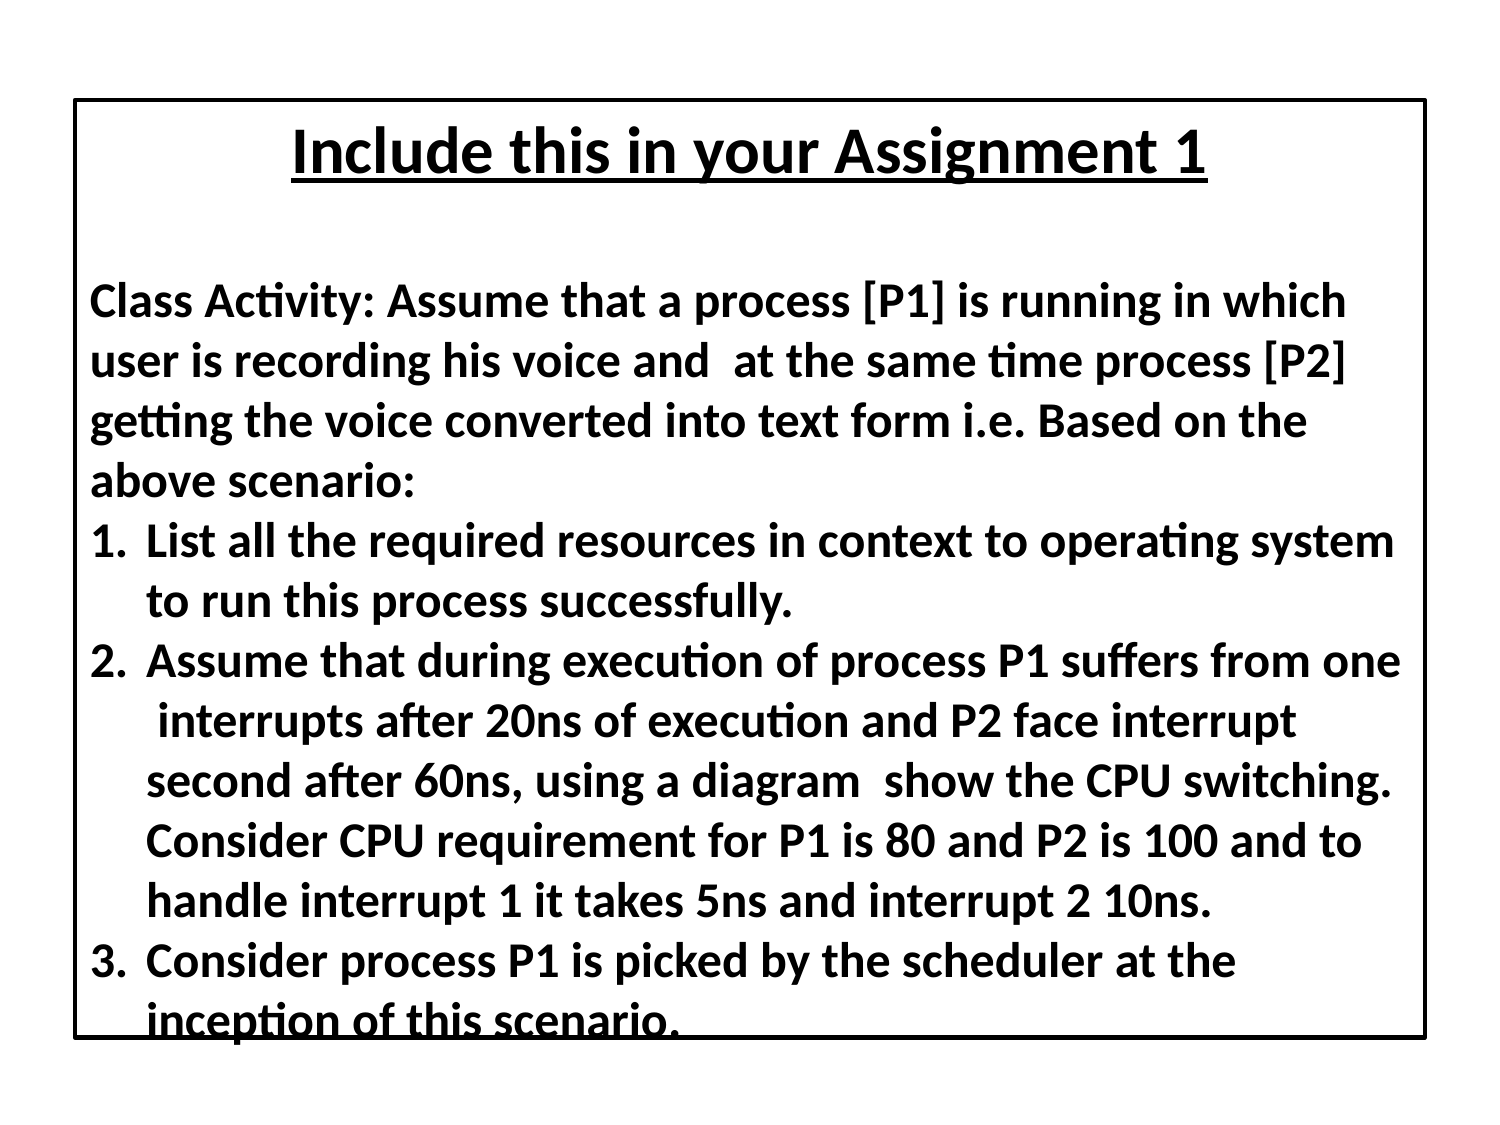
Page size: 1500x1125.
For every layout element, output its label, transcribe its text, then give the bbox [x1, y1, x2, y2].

text_box Include this in your Assignment 1 Class Activity: Assume that a process [P1] is running in which user is recording his voice and at the same time process [P2] getting the voice converted into text form i.e. Based on the above scenario: List all the required resources in context to operating system to run this process successfully. Assume that during execution of process P1 suffers from one interrupts after 20ns of execution and P2 face interrupt second after 60ns, using a diagram show the CPU switching. Consider CPU requirement for P1 is 80 and P2 is 100 and to handle interrupt 1 it takes 5ns and interrupt 2 10ns. Consider process P1 is picked by the scheduler at the inception of this scenario. [73, 98, 1427, 1040]
